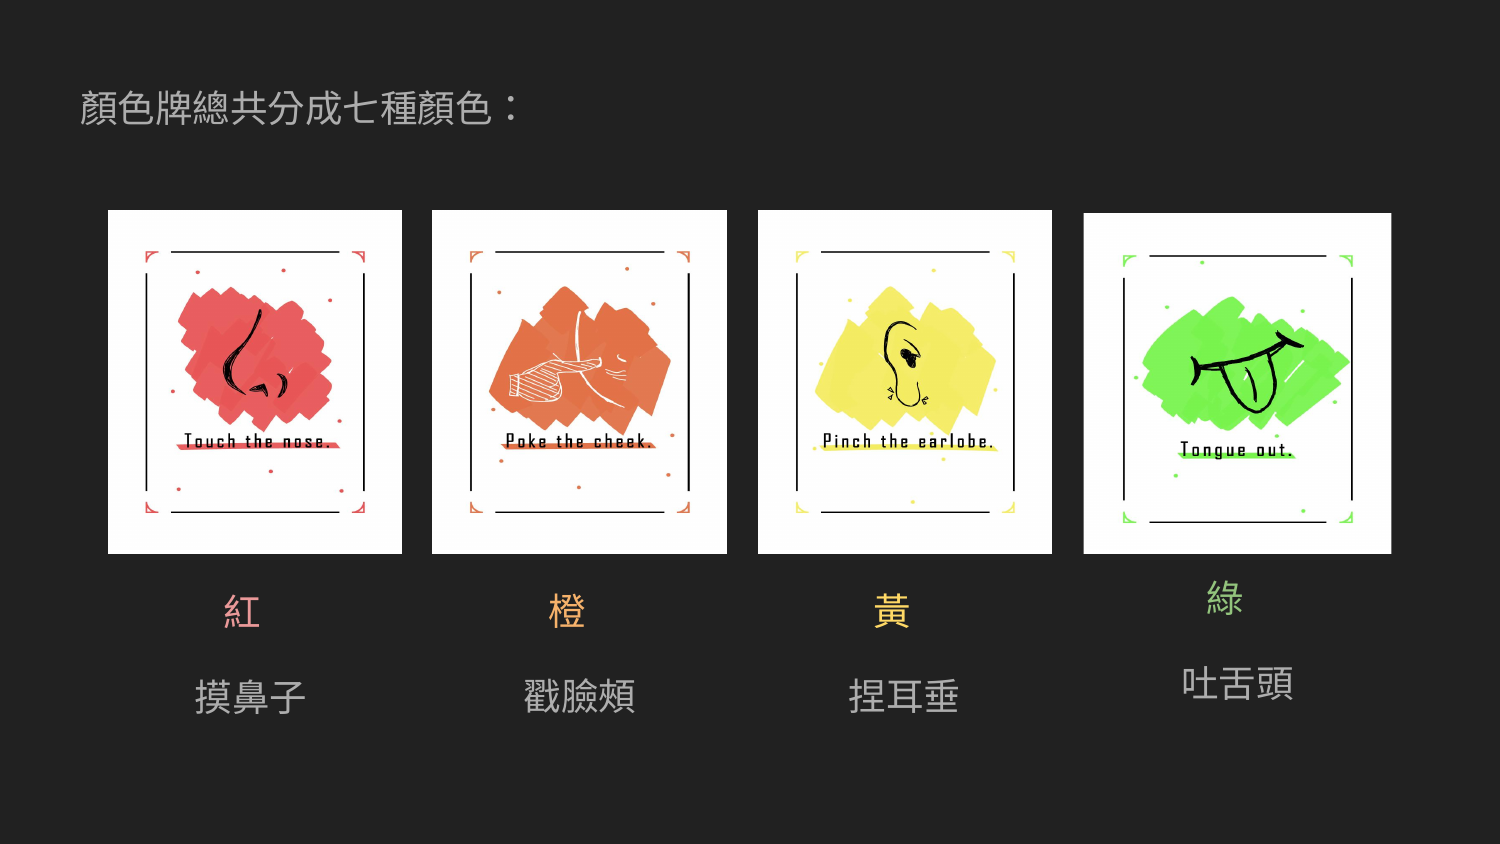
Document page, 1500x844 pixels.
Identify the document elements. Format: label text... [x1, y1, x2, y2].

text_box 紅 摸鼻子 [20, 566, 344, 844]
text_box 黃 捏耳垂 [670, 566, 1002, 844]
picture [1083, 202, 1392, 554]
picture [757, 210, 1052, 554]
text_box 綠 吐舌頭 [1002, 553, 1473, 844]
text_box 橙 戳臉頰 [344, 566, 670, 844]
picture [108, 210, 403, 554]
picture [432, 210, 727, 554]
list 顏色牌總共分成七種顏色： [65, 63, 1463, 566]
